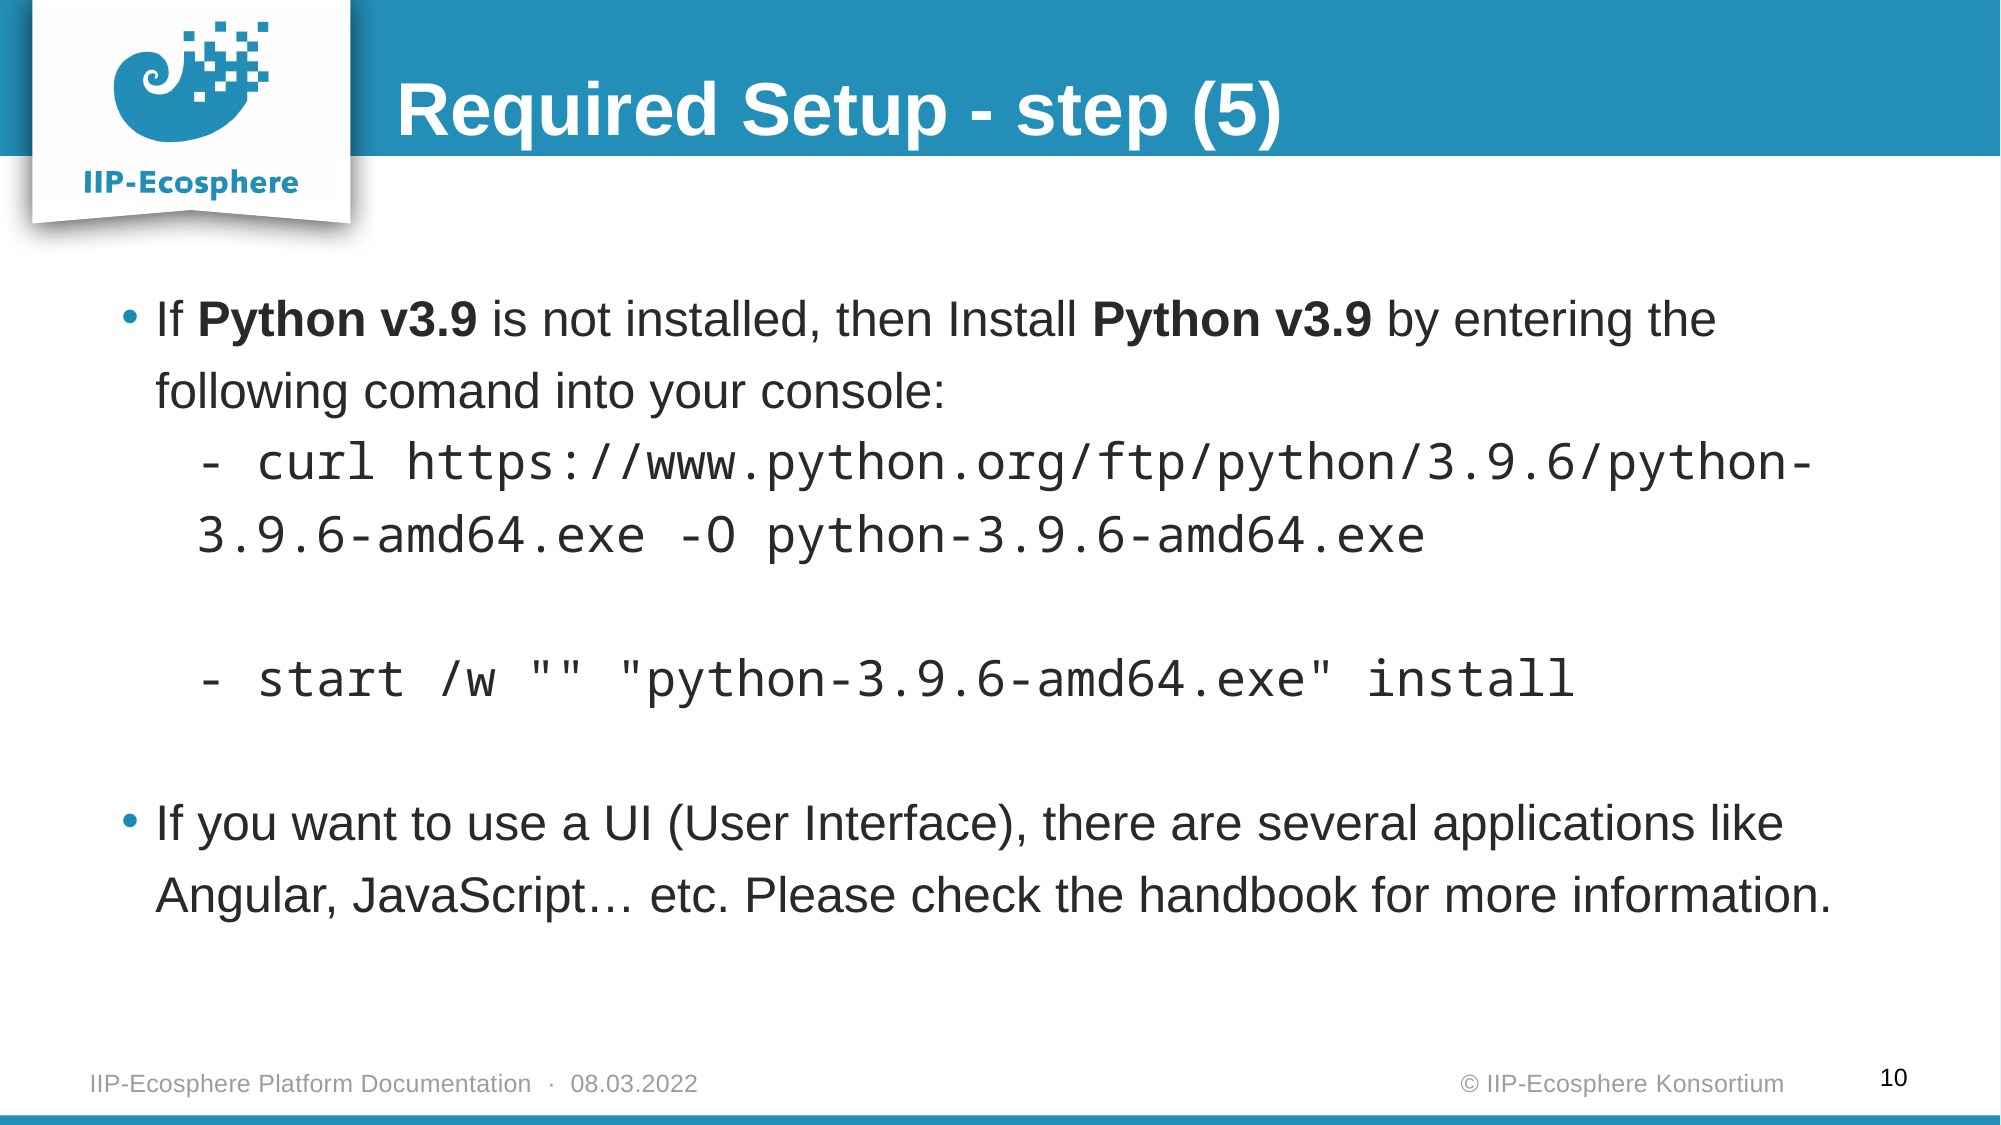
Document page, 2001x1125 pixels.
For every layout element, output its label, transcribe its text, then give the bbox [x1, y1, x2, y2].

list Required Setup - step (5) [388, 43, 1964, 158]
list If Python v3.9 is not installed, then Install Python v3.9 by entering the following comand into your console: - curl https://www.python.org/ftp/python/3.9.6/python-3.9.6-amd64.exe -O python-3.9.6-amd64.exe - start /w "" "python-3.9.6-amd64.exe" install If you want to use a UI (User Interface), there are several applications like Angular, JavaScript… etc. Please check the handbook for more information. [106, 266, 1902, 1017]
picture [41, 6, 341, 203]
